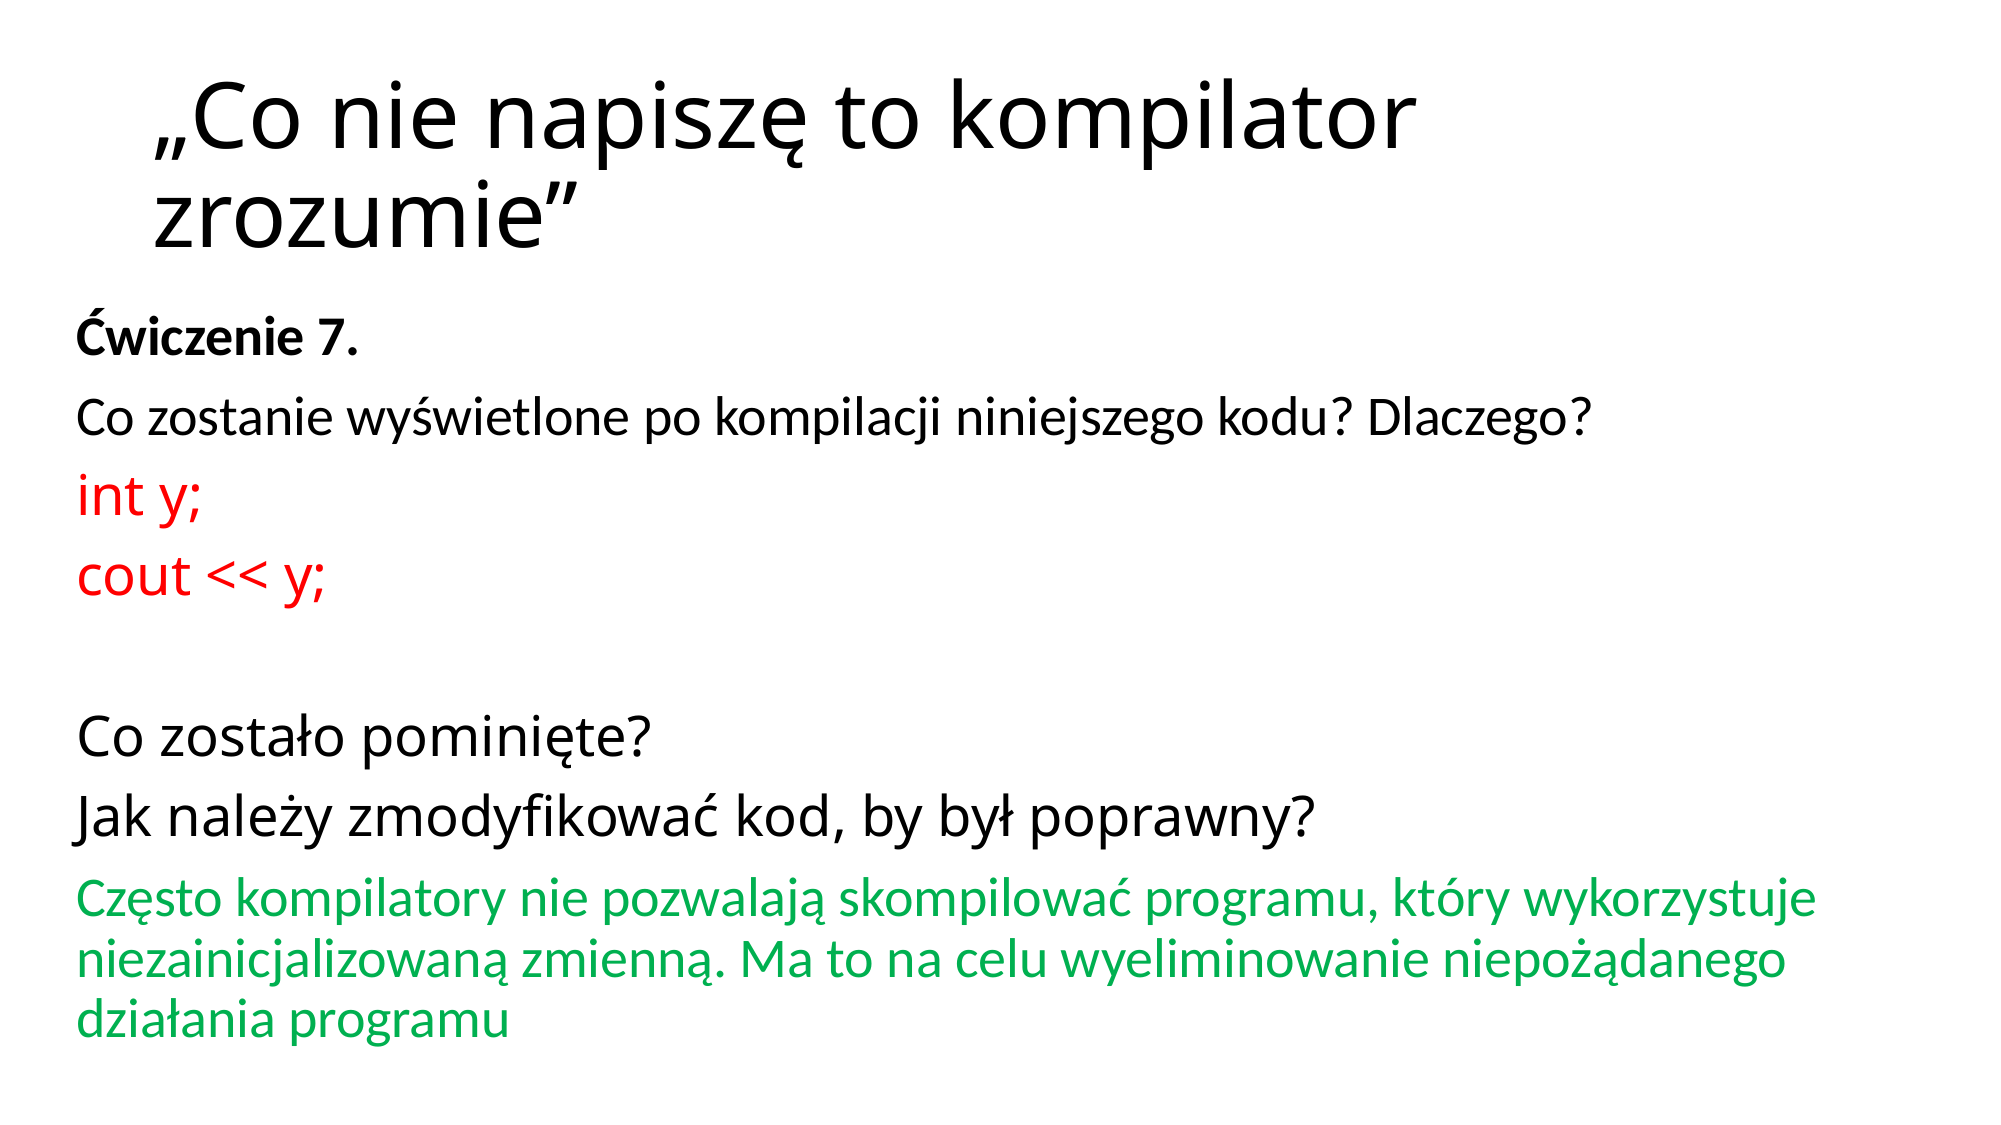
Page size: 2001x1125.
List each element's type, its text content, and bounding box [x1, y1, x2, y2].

list Ćwiczenie 7. Co zostanie wyświetlone po kompilacji niniejszego kodu? Dlaczego? int y; cout << y; Co zostało pominięte? Jak należy zmodyfikować kod, by był poprawny? Często kompilatory nie pozwalają skompilować programu, który wykorzystuje niezainicjalizowaną zmienną. Ma to na celu wyeliminowanie niepożądanego działania programu [61, 299, 1917, 1066]
title „Co nie napiszę to kompilator zrozumie” [137, 59, 1863, 278]
